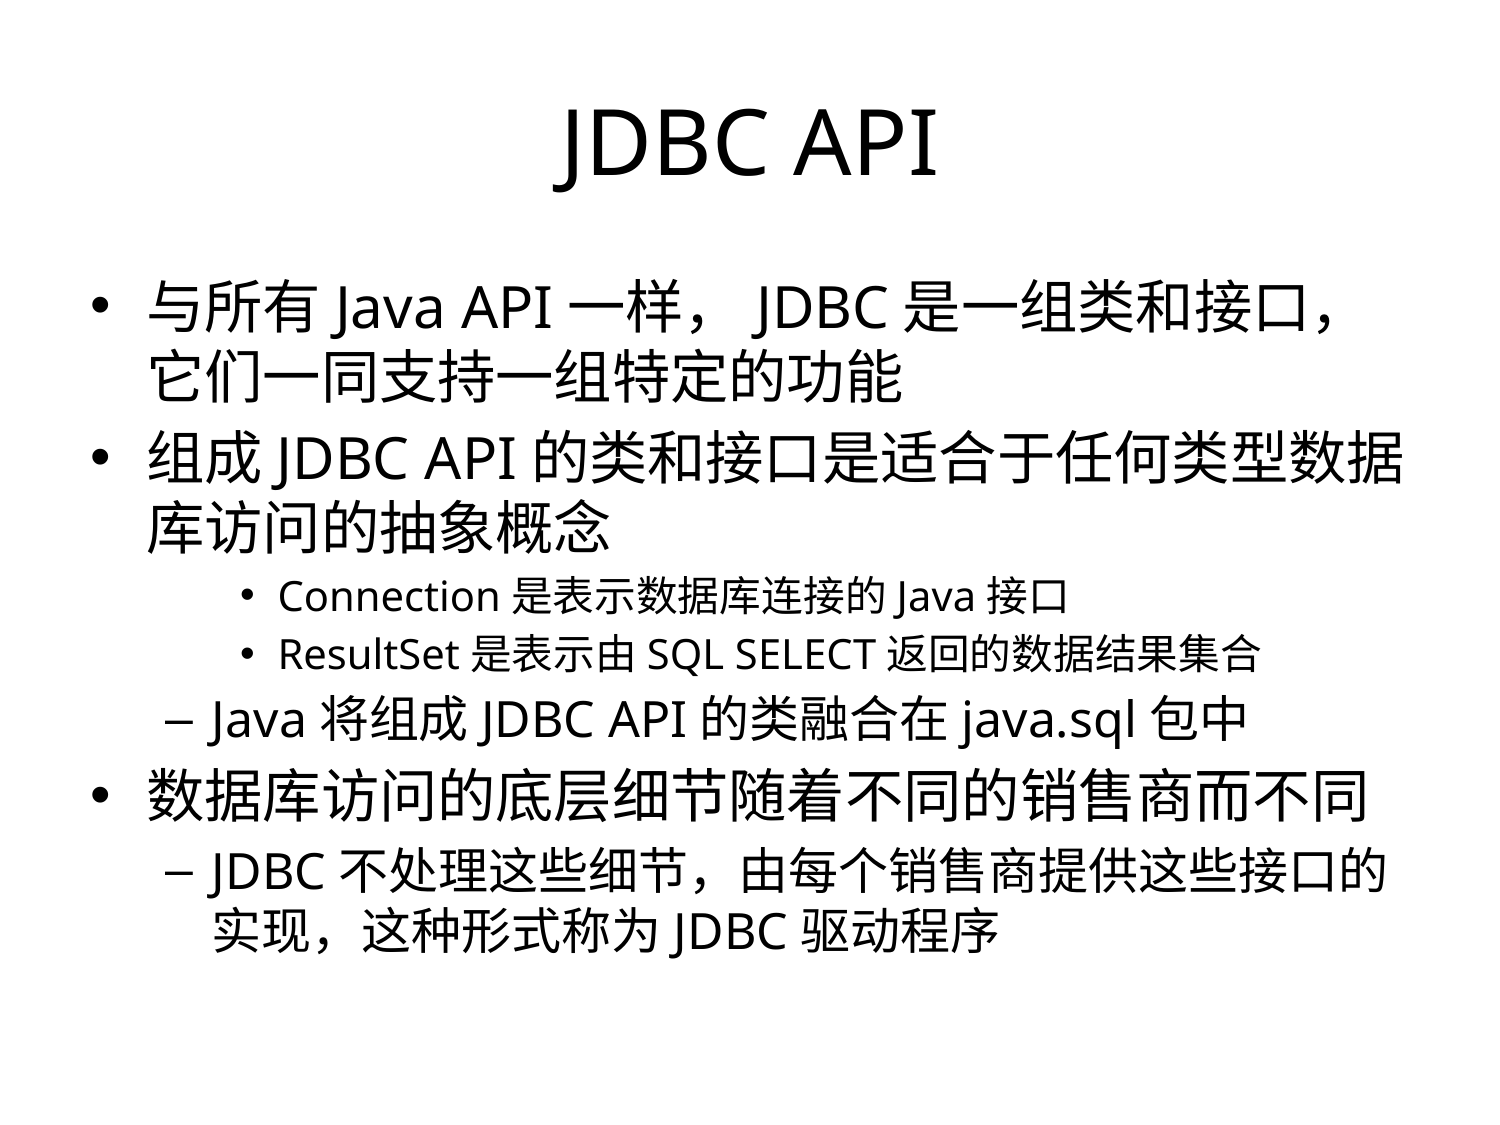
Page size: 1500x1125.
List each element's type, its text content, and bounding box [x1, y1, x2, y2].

title JDBC API [75, 45, 1425, 233]
list 与所有Java API一样，JDBC是一组类和接口，它们一同支持一组特定的功能 组成JDBC API的类和接口是适合于任何类型数据库访问的抽象概念 Connection是表示数据库连接的Java接口 ResultSet是表示由SQL SELECT返回的数据结果集合 Java将组成JDBC API的类融合在java.sql包中 数据库访问的底层细节随着不同的销售商而不同 JDBC不处理这些细节，由每个销售商提供这些接口的实现，这种形式称为JDBC驱动程序 [75, 262, 1425, 1005]
